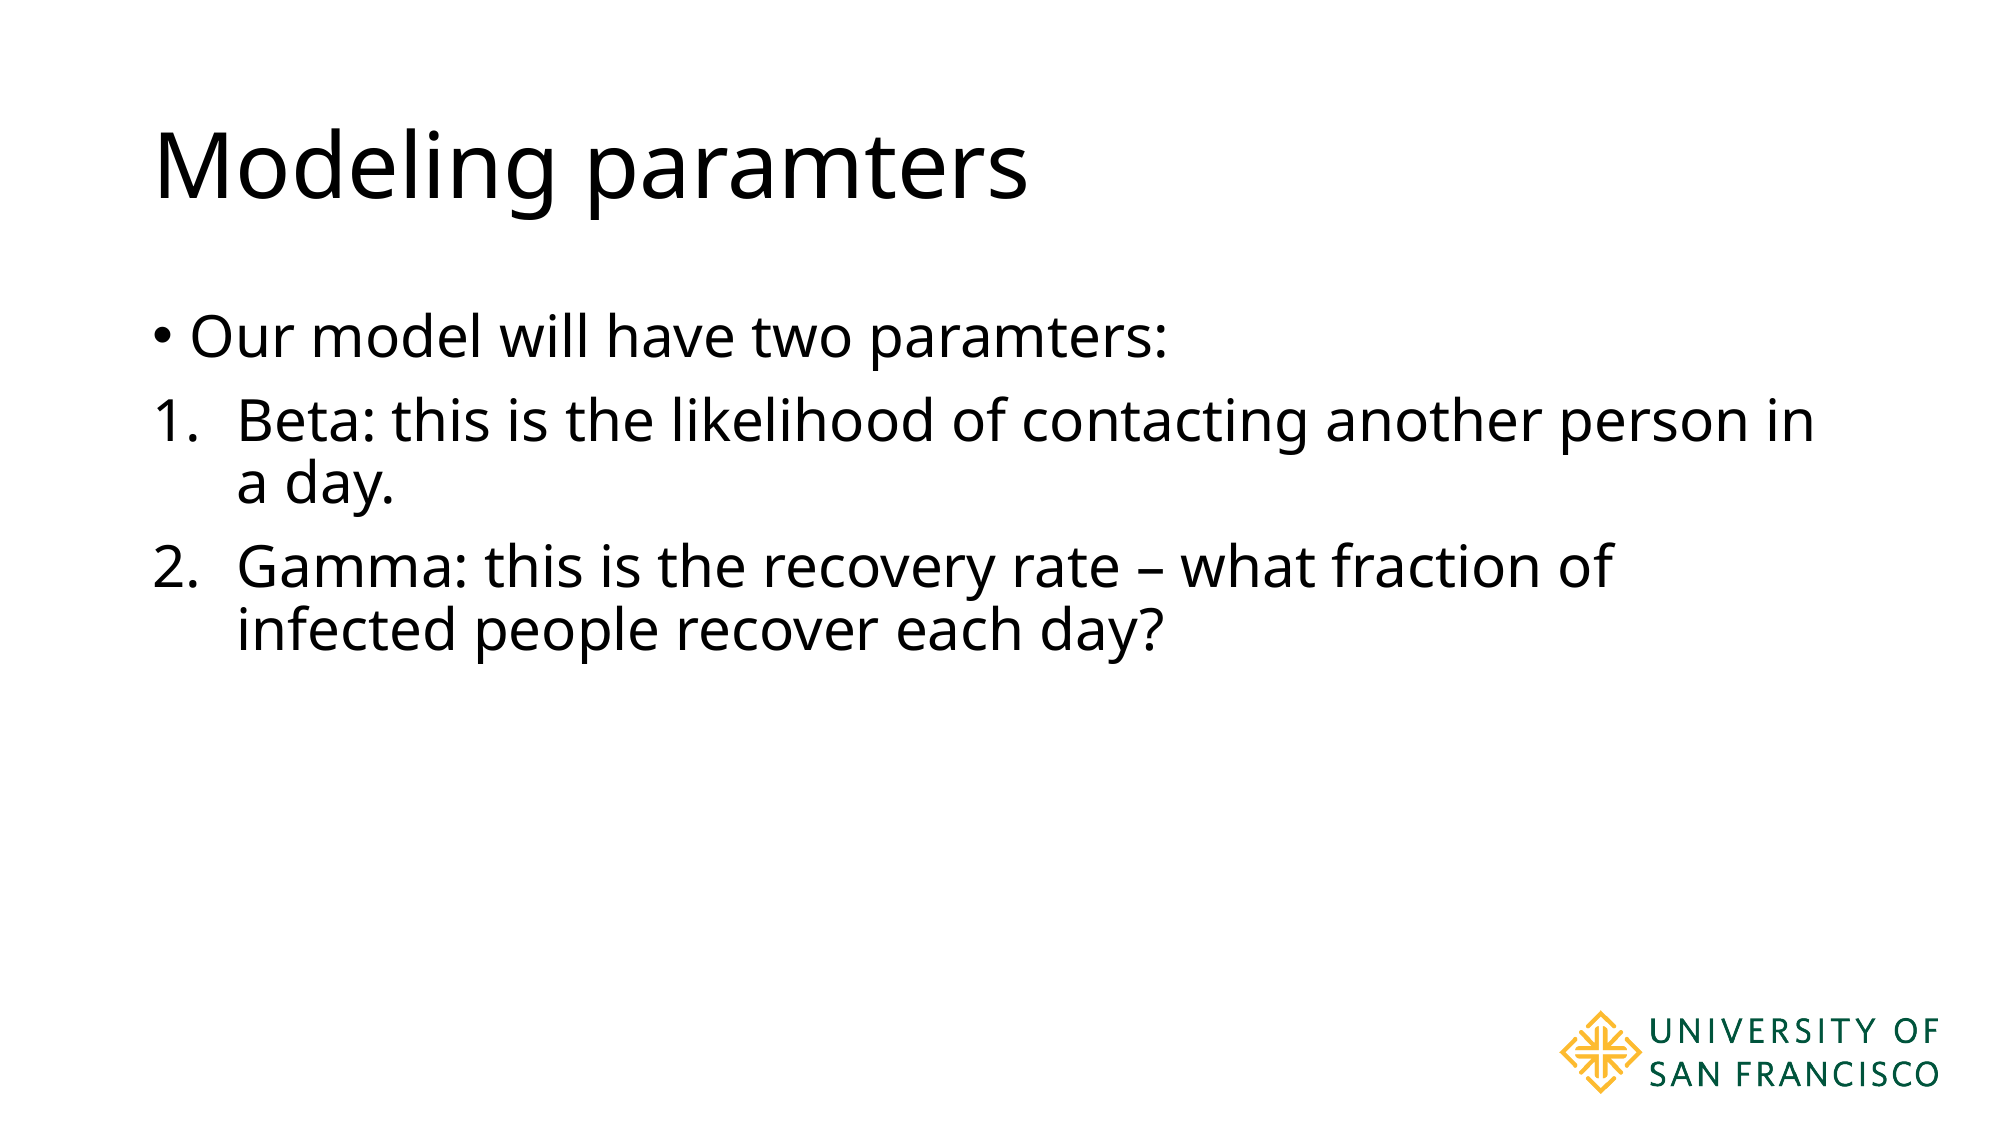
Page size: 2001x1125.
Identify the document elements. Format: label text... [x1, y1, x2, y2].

picture [1559, 1010, 1938, 1094]
title Modeling paramters [137, 59, 1863, 278]
list Our model will have two paramters: Beta: this is the likelihood of contacting another person in a day. Gamma: this is the recovery rate – what fraction of infected people recover each day? [137, 299, 1863, 1014]
